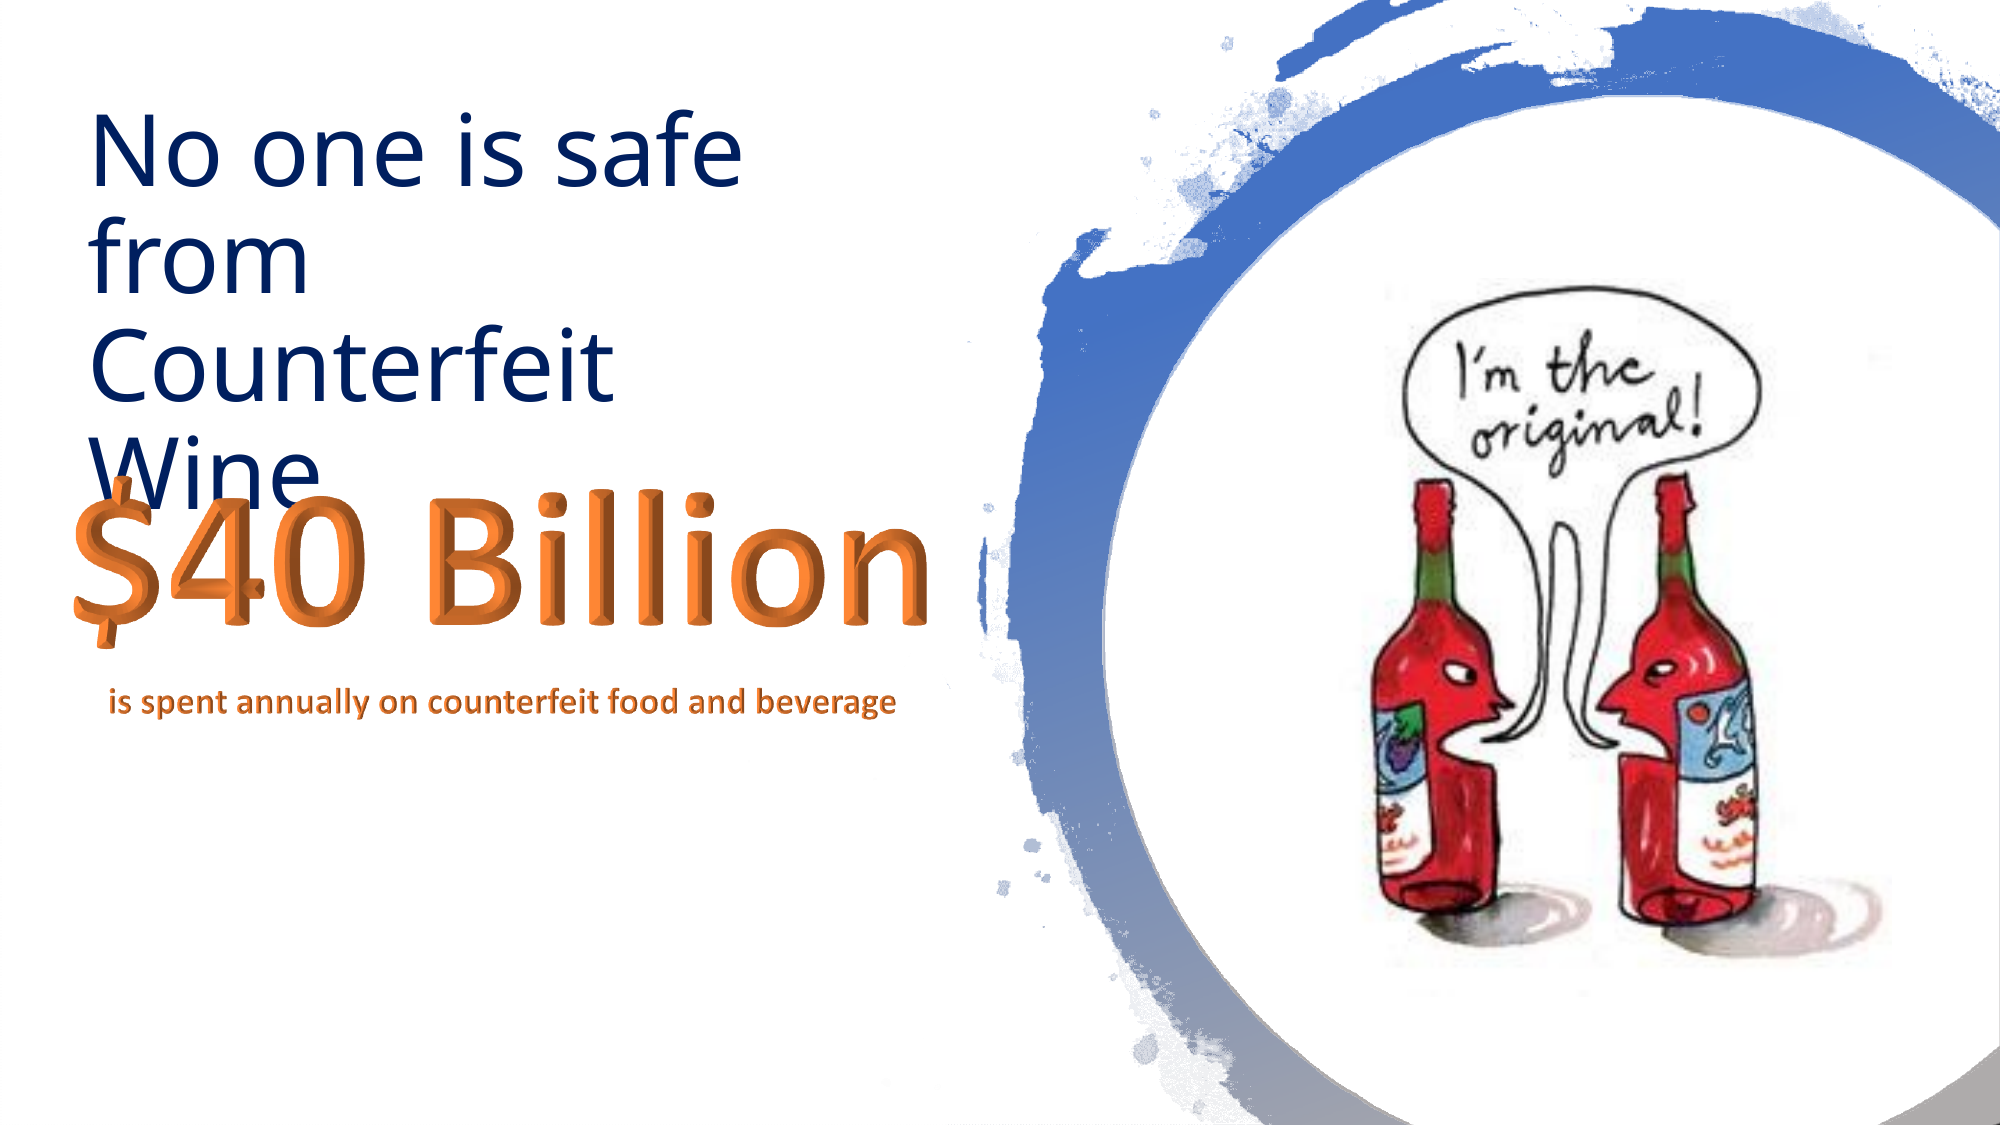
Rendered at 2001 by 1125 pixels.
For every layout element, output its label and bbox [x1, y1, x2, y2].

text_box [0, 0, 2000, 1125]
text_box [73, 94, 2000, 1125]
